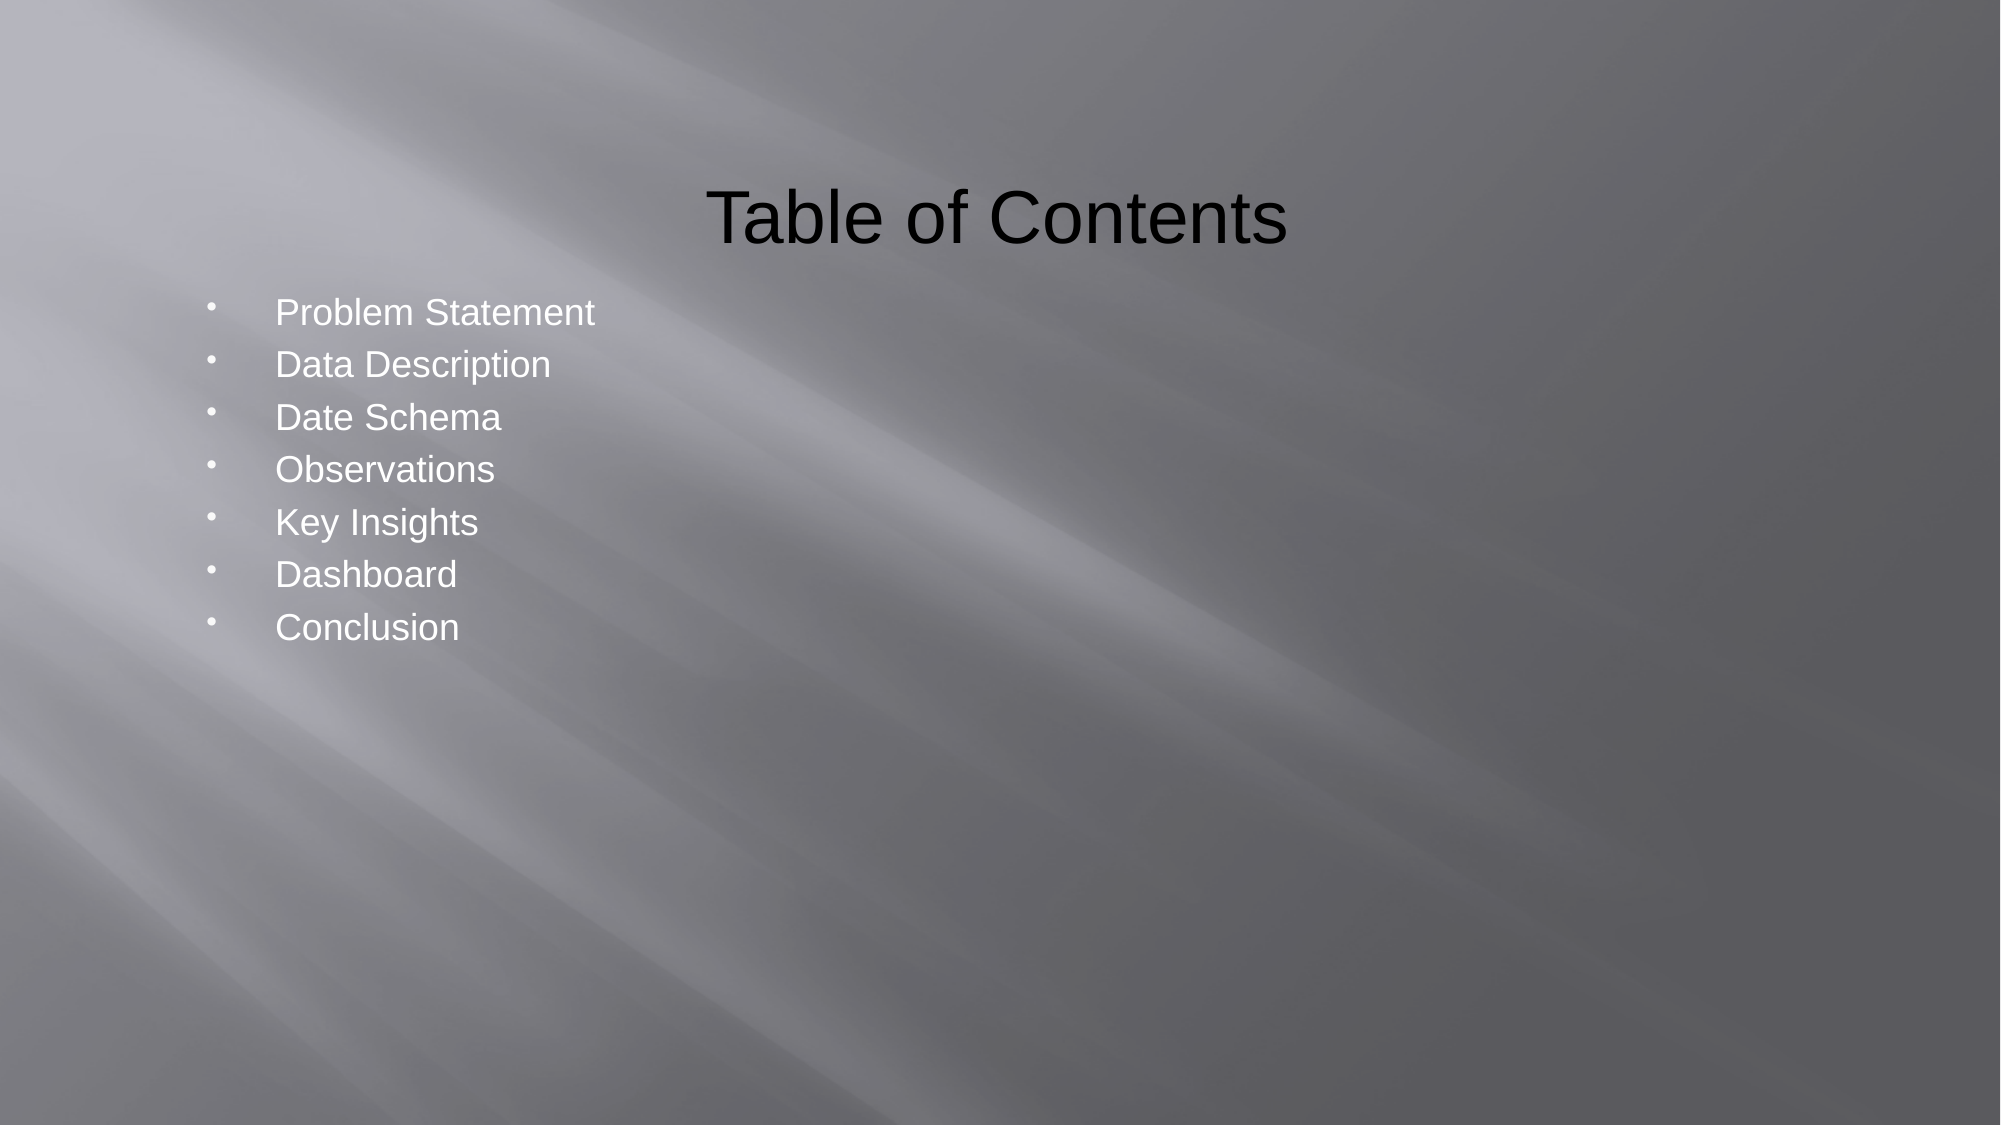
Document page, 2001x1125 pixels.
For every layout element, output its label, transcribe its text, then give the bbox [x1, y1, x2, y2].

title Table of Contents [102, 127, 1893, 301]
list Problem Statement Data Description Date Schema Observations Key Insights Dashboard Conclusion [170, 280, 1961, 968]
